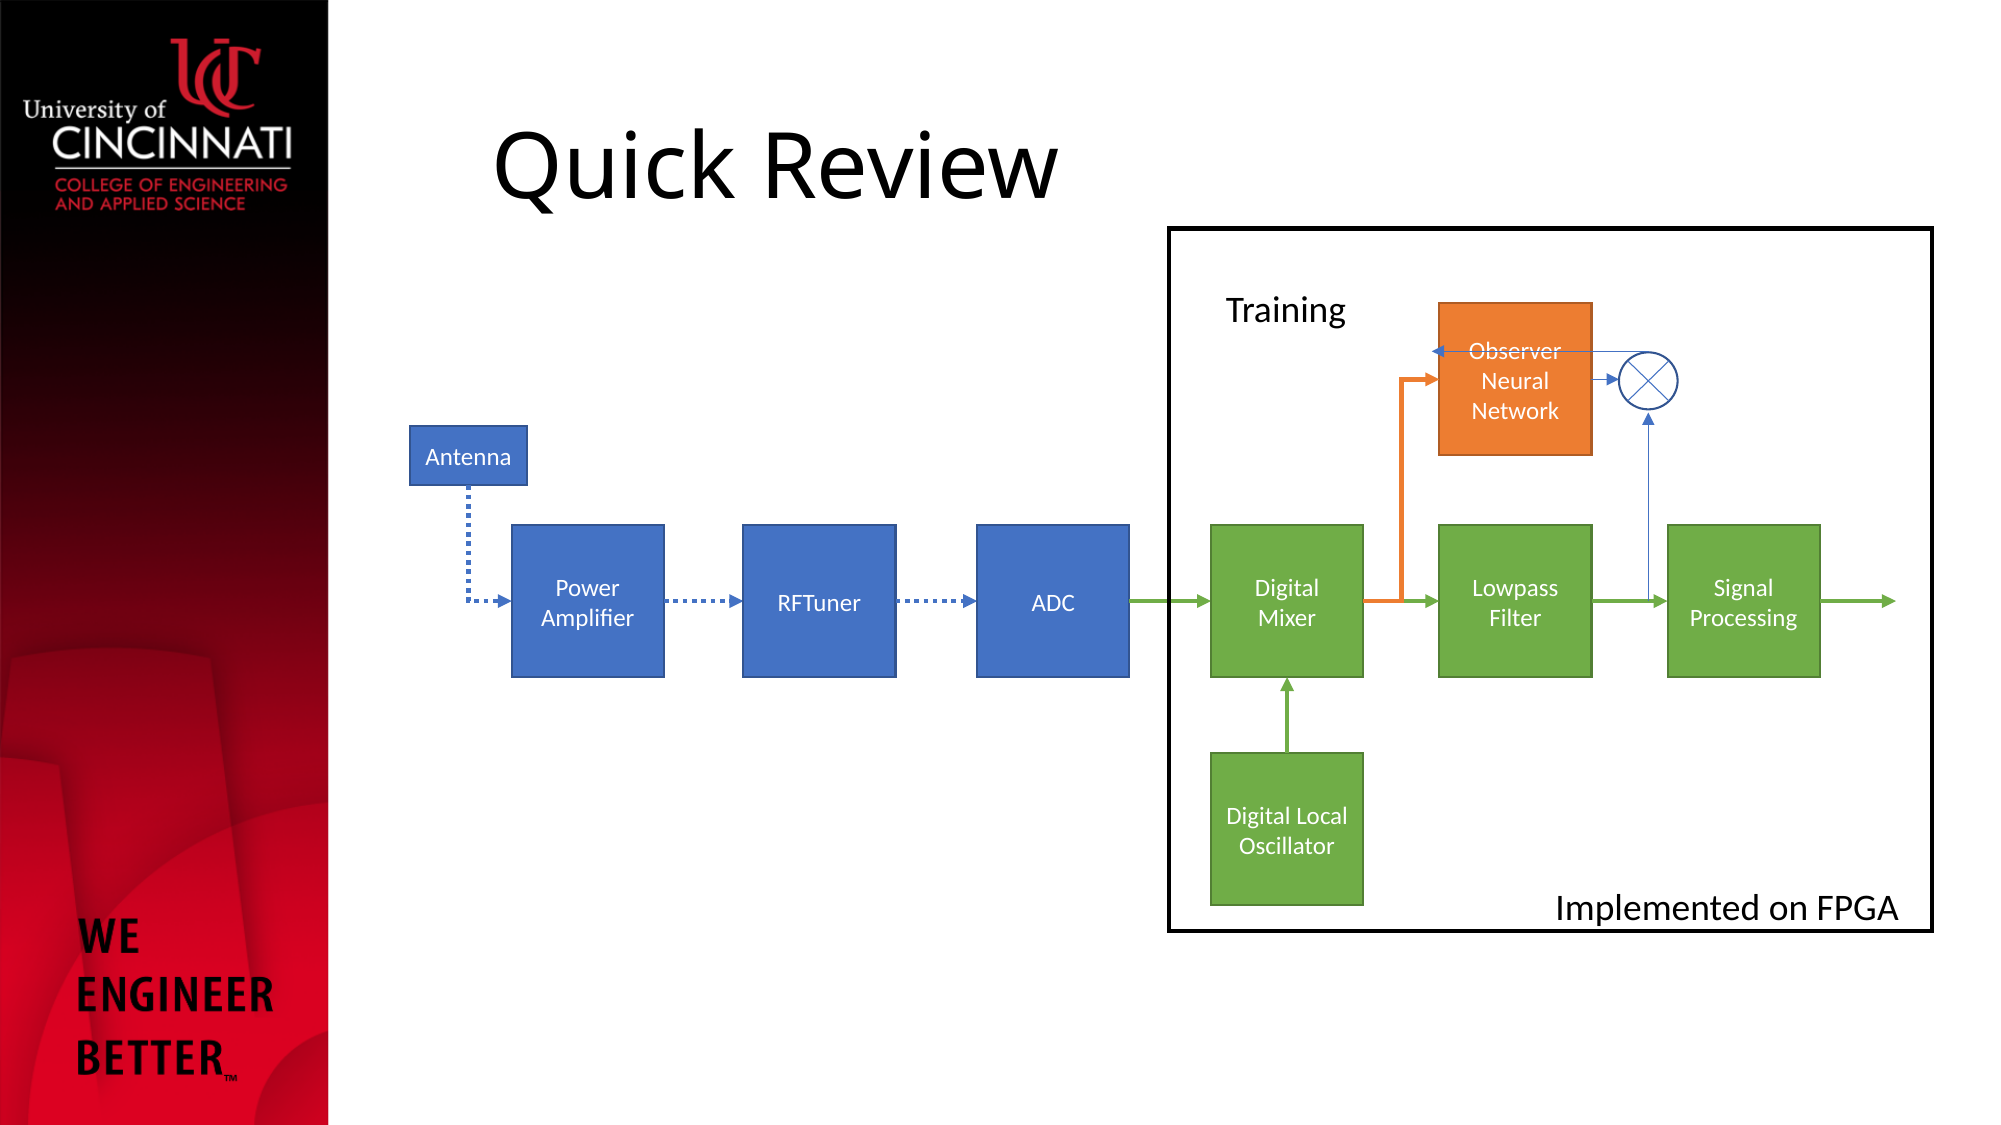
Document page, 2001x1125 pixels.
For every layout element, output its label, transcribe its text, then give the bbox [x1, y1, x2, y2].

title Quick Review [476, 59, 1863, 278]
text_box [432, 521, 549, 565]
text_box RFTuner [742, 524, 897, 678]
text_box [1168, 227, 1933, 932]
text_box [1363, 379, 1440, 602]
text_box Antenna [409, 425, 528, 486]
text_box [1627, 360, 1670, 402]
text_box ADC [976, 524, 1130, 678]
text_box Implemented on FPGA [1540, 875, 1932, 935]
picture [0, 0, 2001, 1125]
text_box Power Amplifier [511, 524, 665, 678]
text_box [1617, 351, 1679, 411]
text_box Training [1210, 278, 1378, 338]
